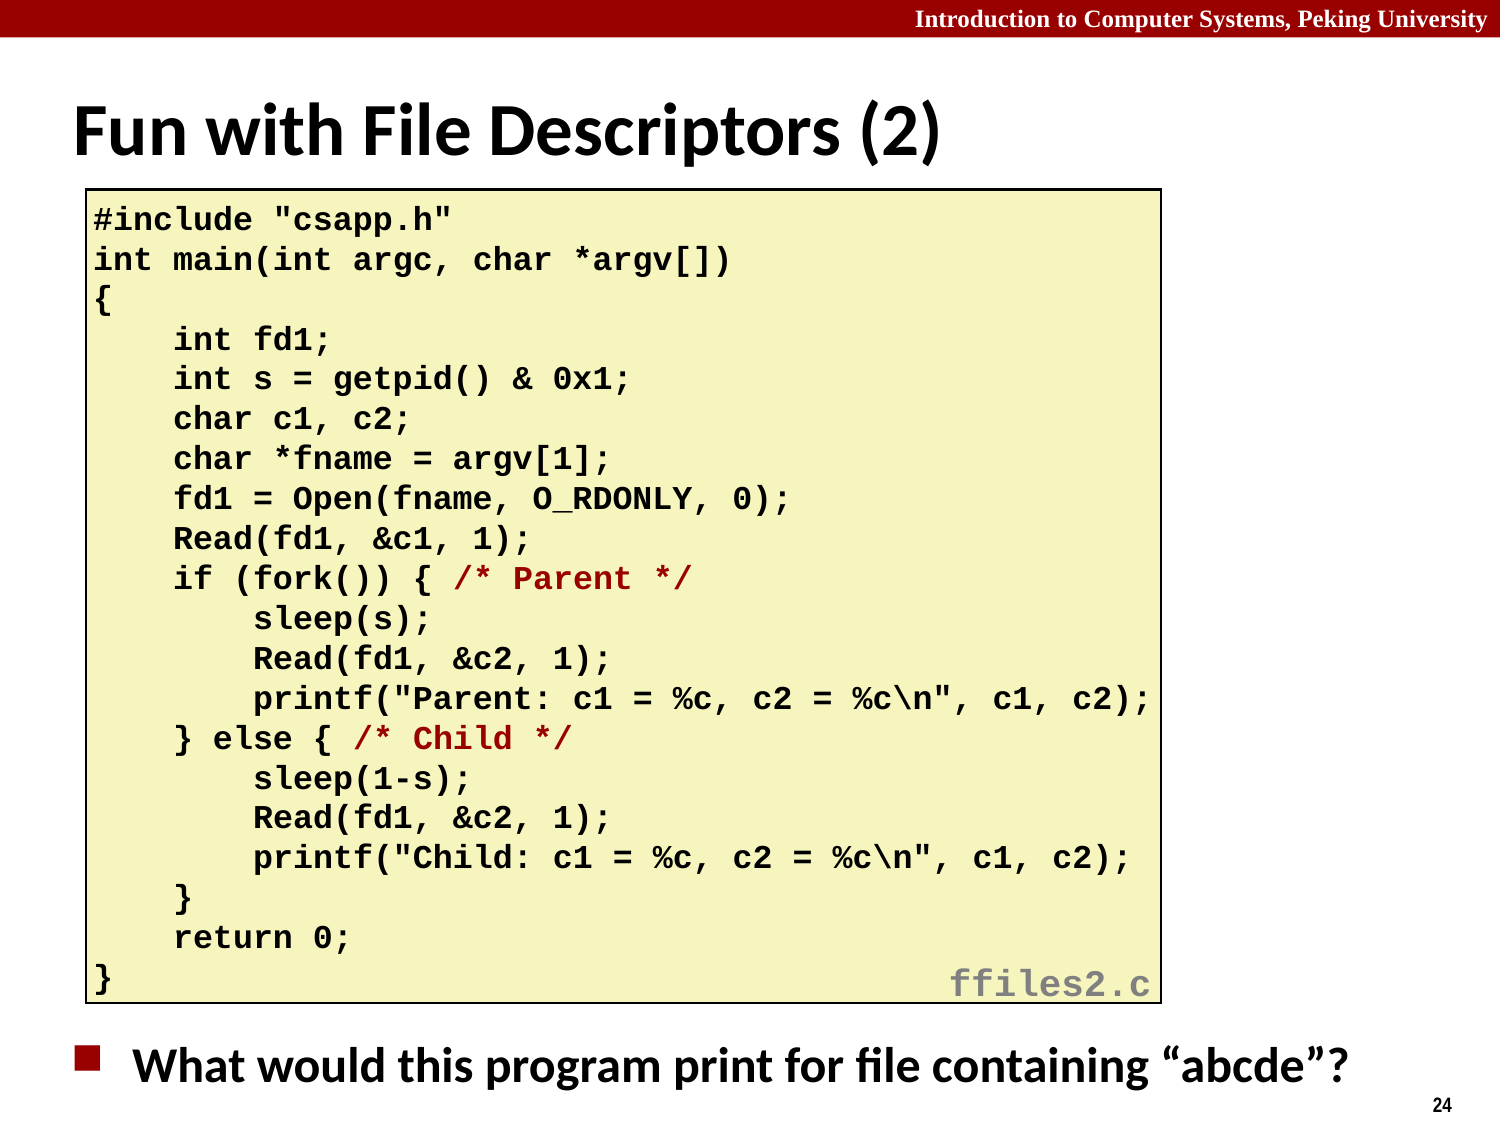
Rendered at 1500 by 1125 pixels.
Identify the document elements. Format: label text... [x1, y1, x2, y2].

text_box ffiles2.c [933, 951, 1166, 1012]
title Fun with File Descriptors (2) [58, 62, 1305, 188]
list What would this program print for file containing “abcde”? [60, 1024, 1424, 1113]
text_box #include "csapp.h" int main(int argc, char *argv[]) { int fd1; int s = getpid() & 0x1; char c1, c2; char *fname = argv[1]; fd1 = Open(fname, O_RDONLY, 0); Read(fd1, &c1, 1); if (fork()) { /* Parent */ sleep(s); Read(fd1, &c2, 1); printf("Parent: c1 = %c, c2 = %c\n", c1, c2); } else { /* Child */ sleep(1-s); Read(fd1, &c2, 1); printf("Child: c1 = %c, c2 = %c\n", c1, c2); } return 0; } [85, 189, 1161, 1003]
